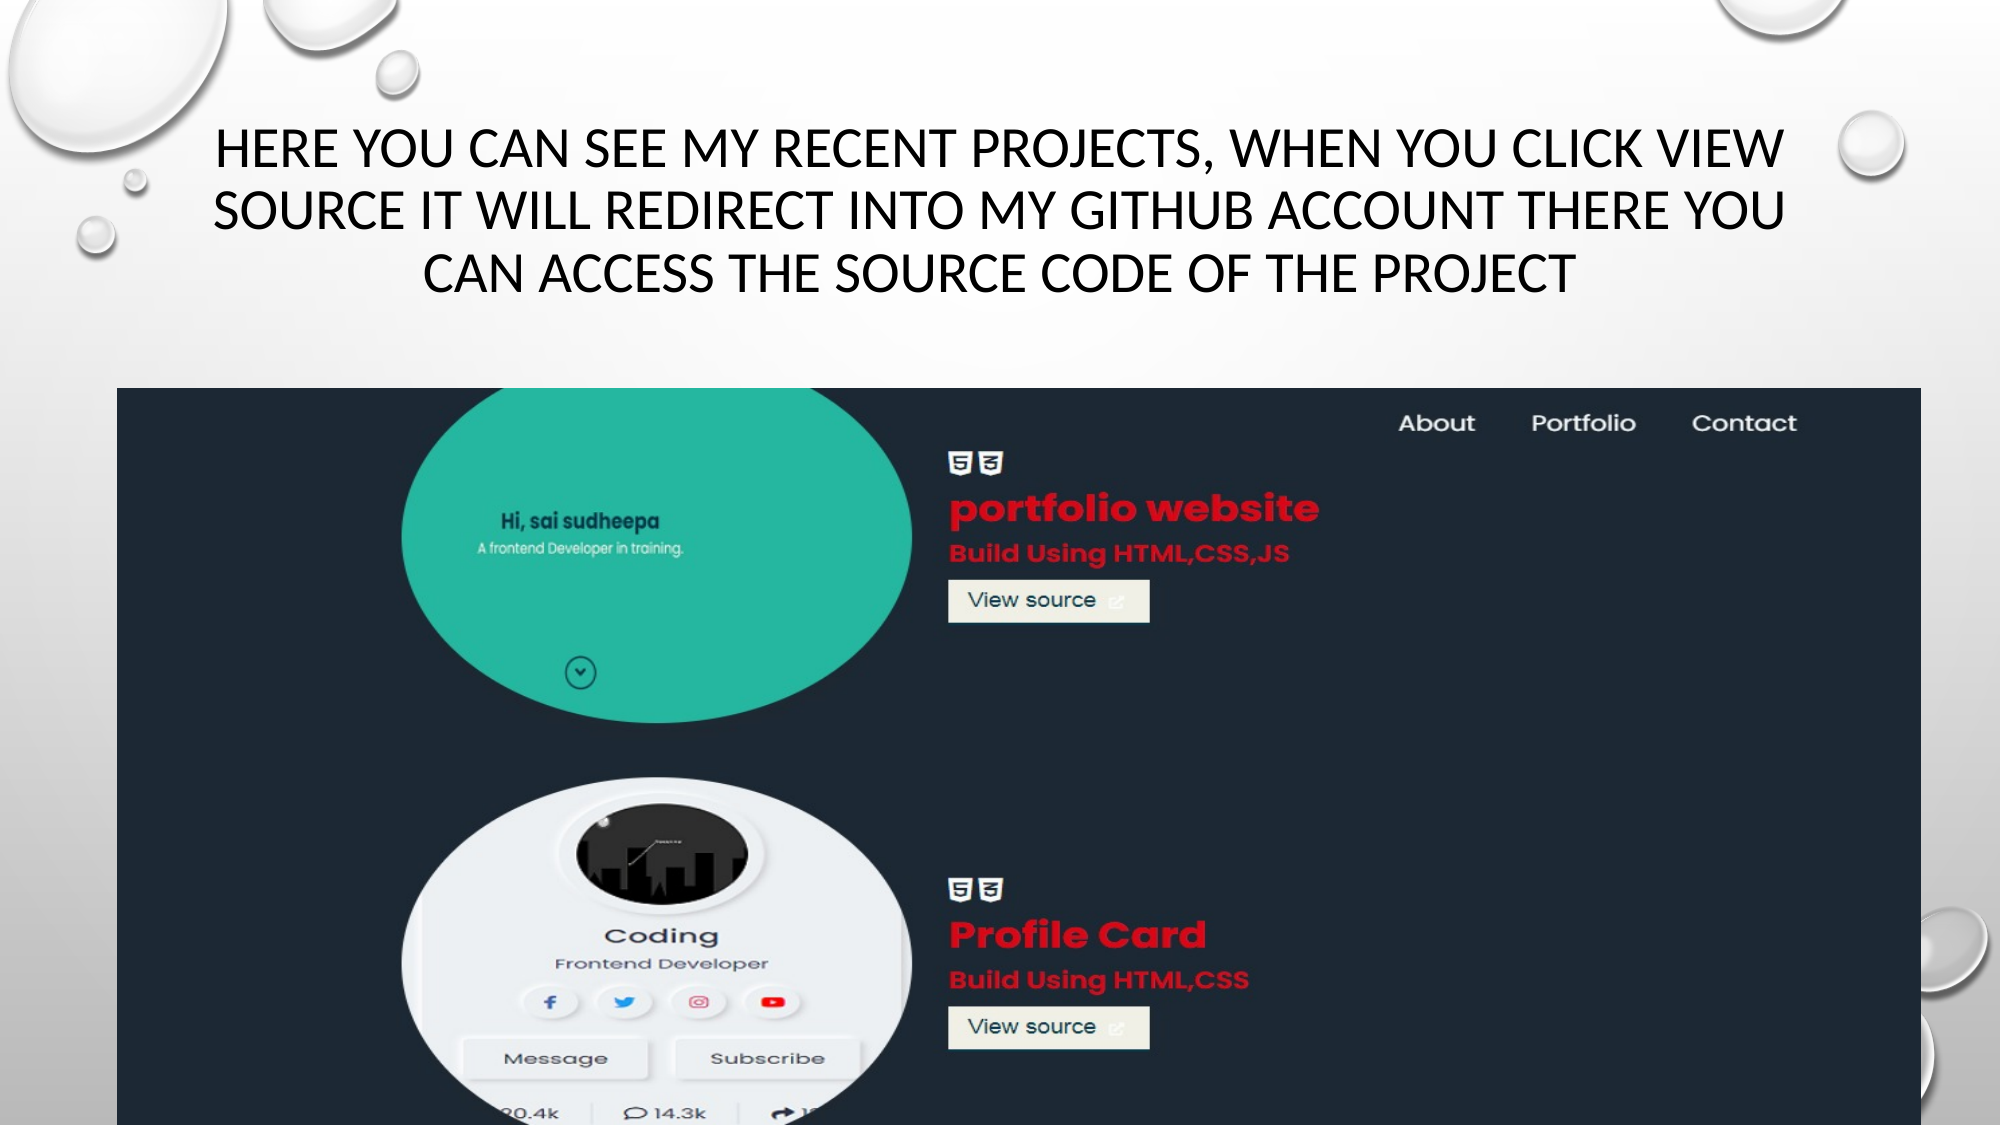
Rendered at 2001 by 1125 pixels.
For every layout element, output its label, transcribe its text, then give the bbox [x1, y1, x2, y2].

picture [0, 0, 2000, 1125]
title Here you can see my recent projects, when you click view source it will redirect into my github account there you can access the source code of the project [149, 58, 1851, 364]
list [117, 388, 1921, 1125]
